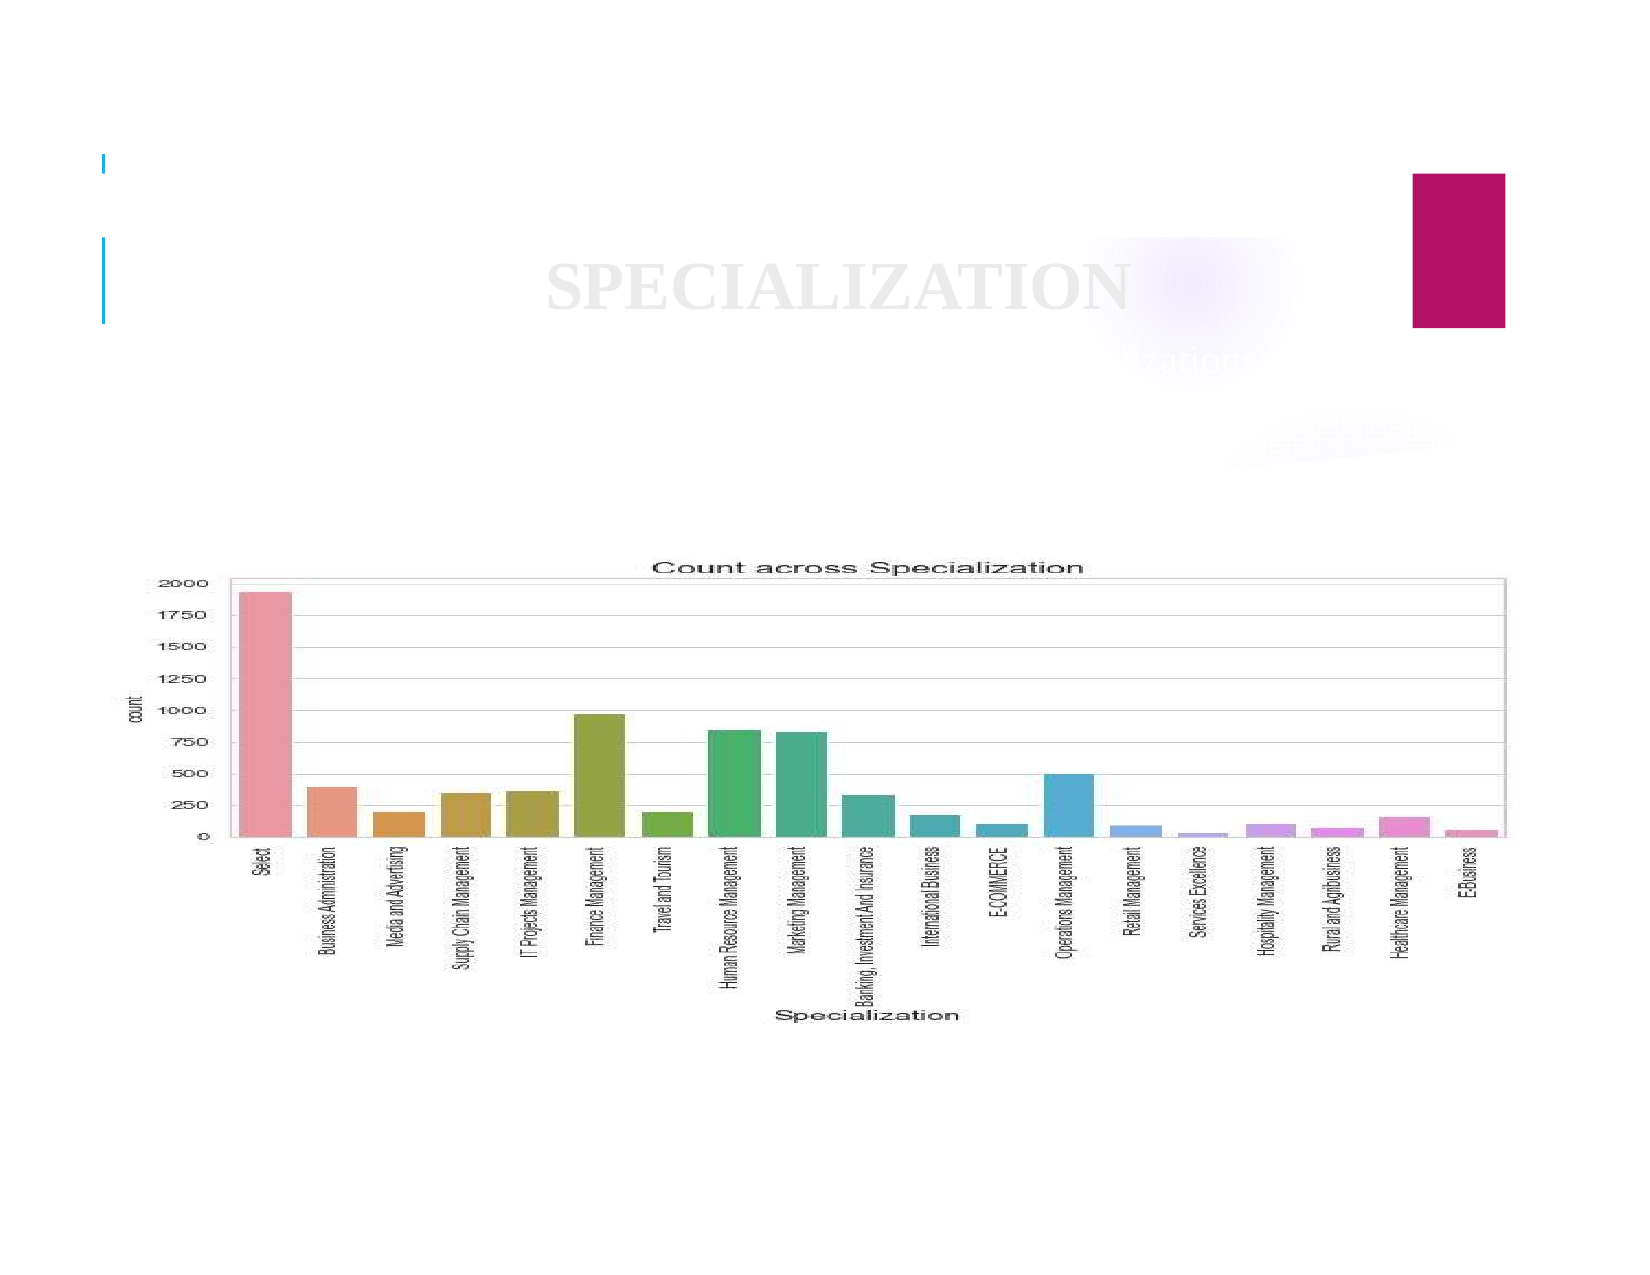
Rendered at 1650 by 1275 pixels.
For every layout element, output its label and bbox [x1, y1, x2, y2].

text_box [0, 173, 1650, 1102]
picture [109, 534, 1541, 1029]
